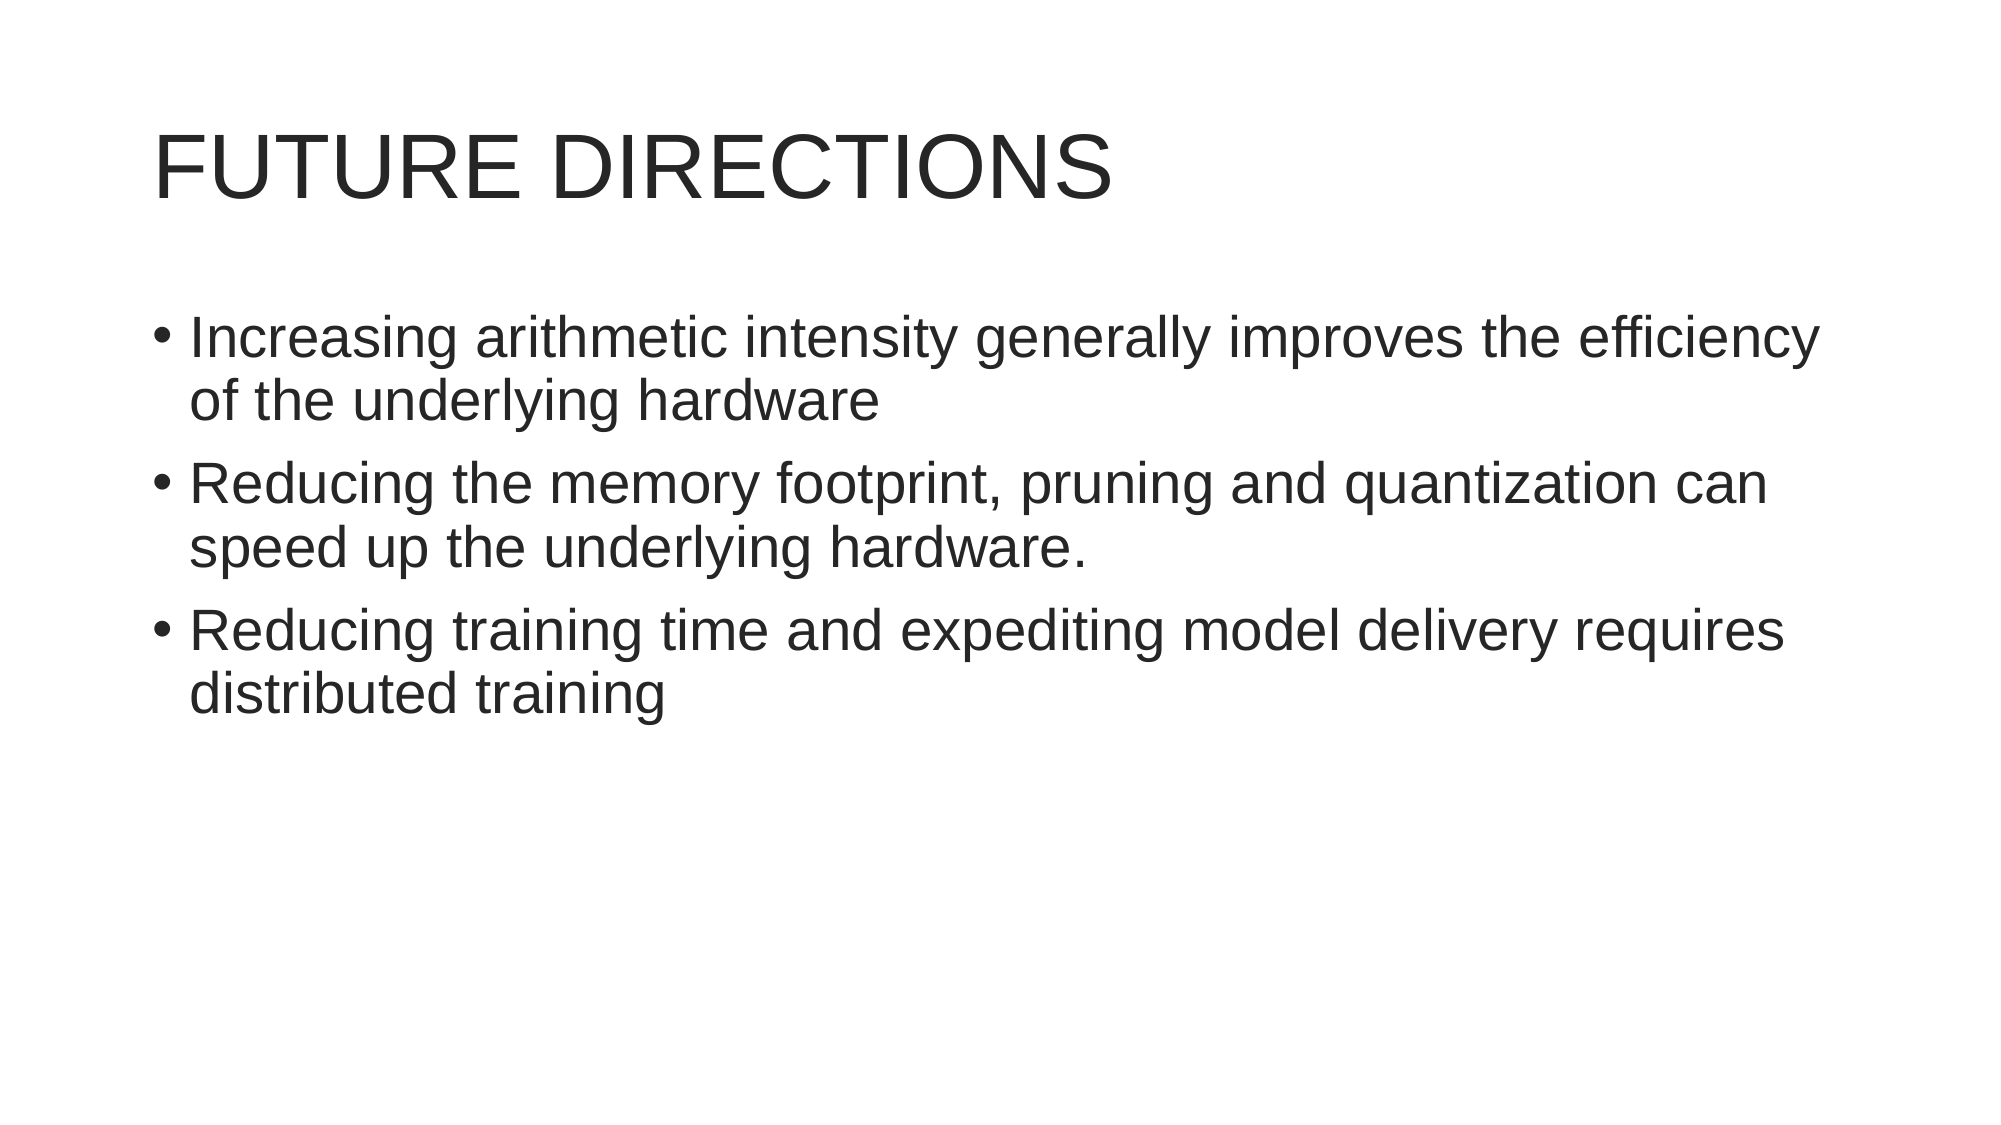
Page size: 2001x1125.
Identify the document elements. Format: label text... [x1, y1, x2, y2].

title FUTURE DIRECTIONS [137, 59, 1863, 278]
list Increasing arithmetic intensity generally improves the efficiency of the underlying hardware Reducing the memory footprint, pruning and quantization can speed up the underlying hardware. Reducing training time and expediting model delivery requires distributed training [137, 299, 1863, 1014]
